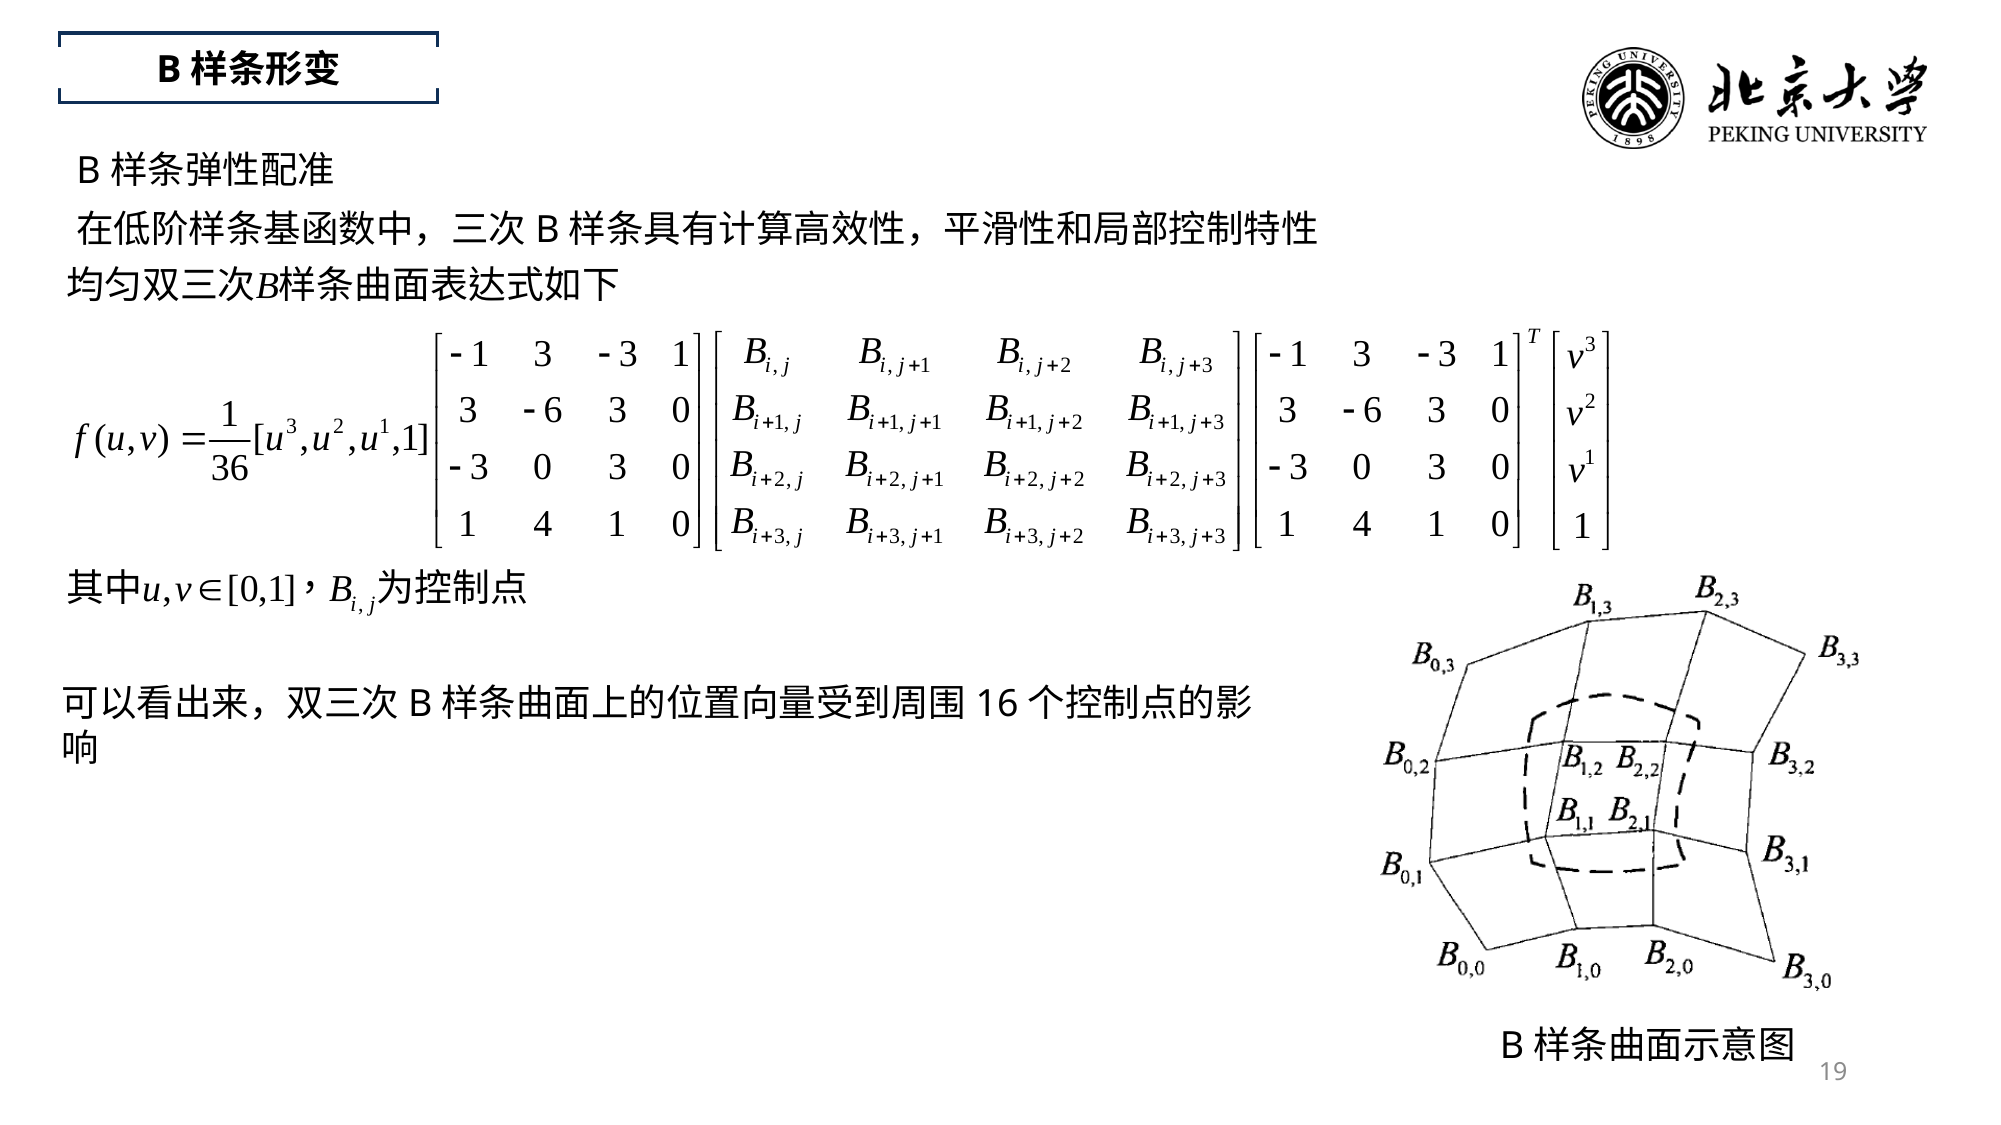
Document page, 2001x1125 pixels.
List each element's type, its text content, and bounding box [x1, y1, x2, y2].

slide_number 19 [1412, 1042, 1863, 1103]
text_box B样条曲面示意图 [1482, 1033, 1813, 1042]
picture [1282, 562, 1958, 1033]
text_box 在低阶样条基函数中，三次B样条具有计算高效性，平滑性和局部控制特性 [61, 197, 1663, 258]
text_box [61, 257, 1623, 625]
picture [1582, 47, 1927, 150]
text_box B样条弹性配准 [61, 138, 784, 197]
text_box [0, 32, 498, 103]
text_box 可以看出来，双三次B样条曲面上的位置向量受到周围16个控制点的影响 [46, 671, 1282, 777]
